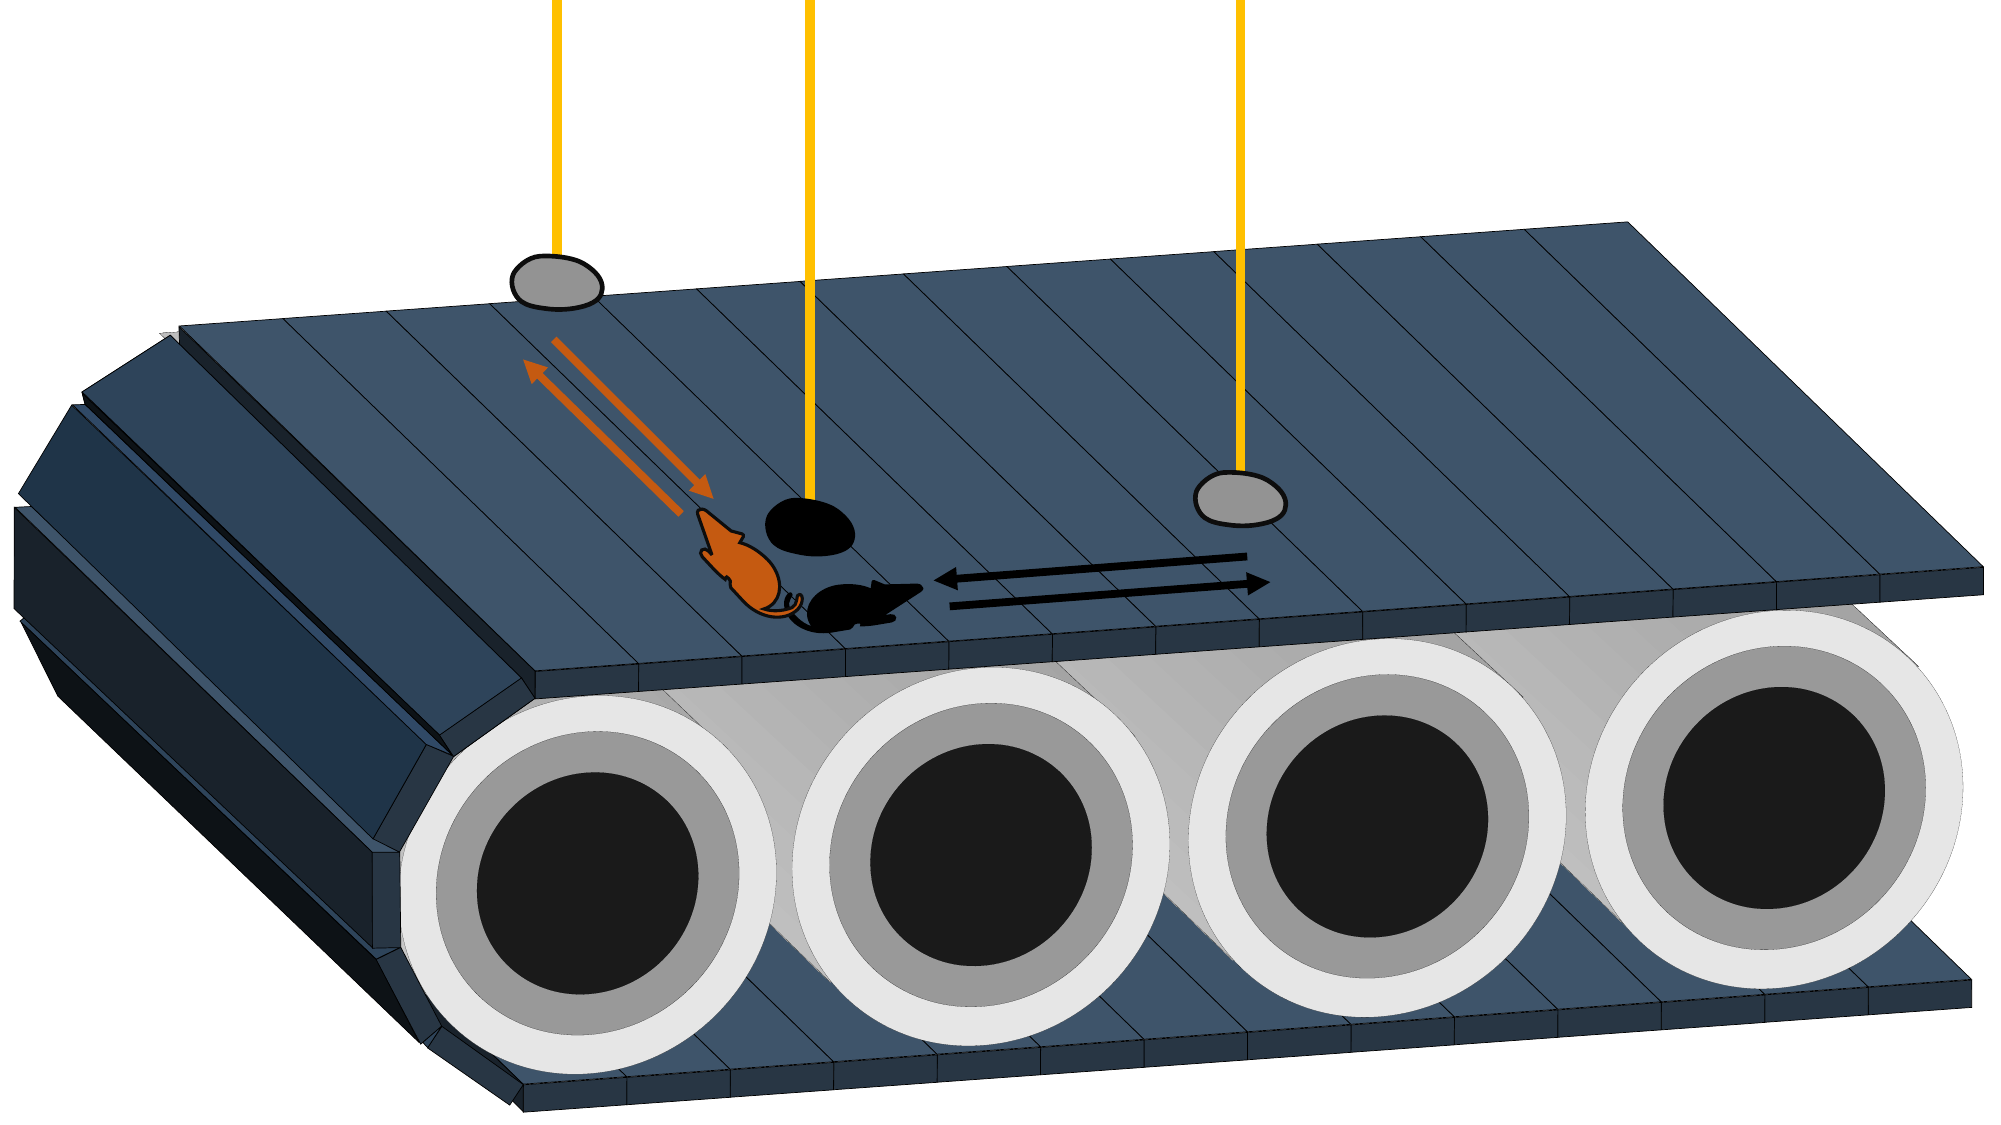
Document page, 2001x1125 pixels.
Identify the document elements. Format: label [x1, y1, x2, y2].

text_box [14, 0, 1984, 1113]
